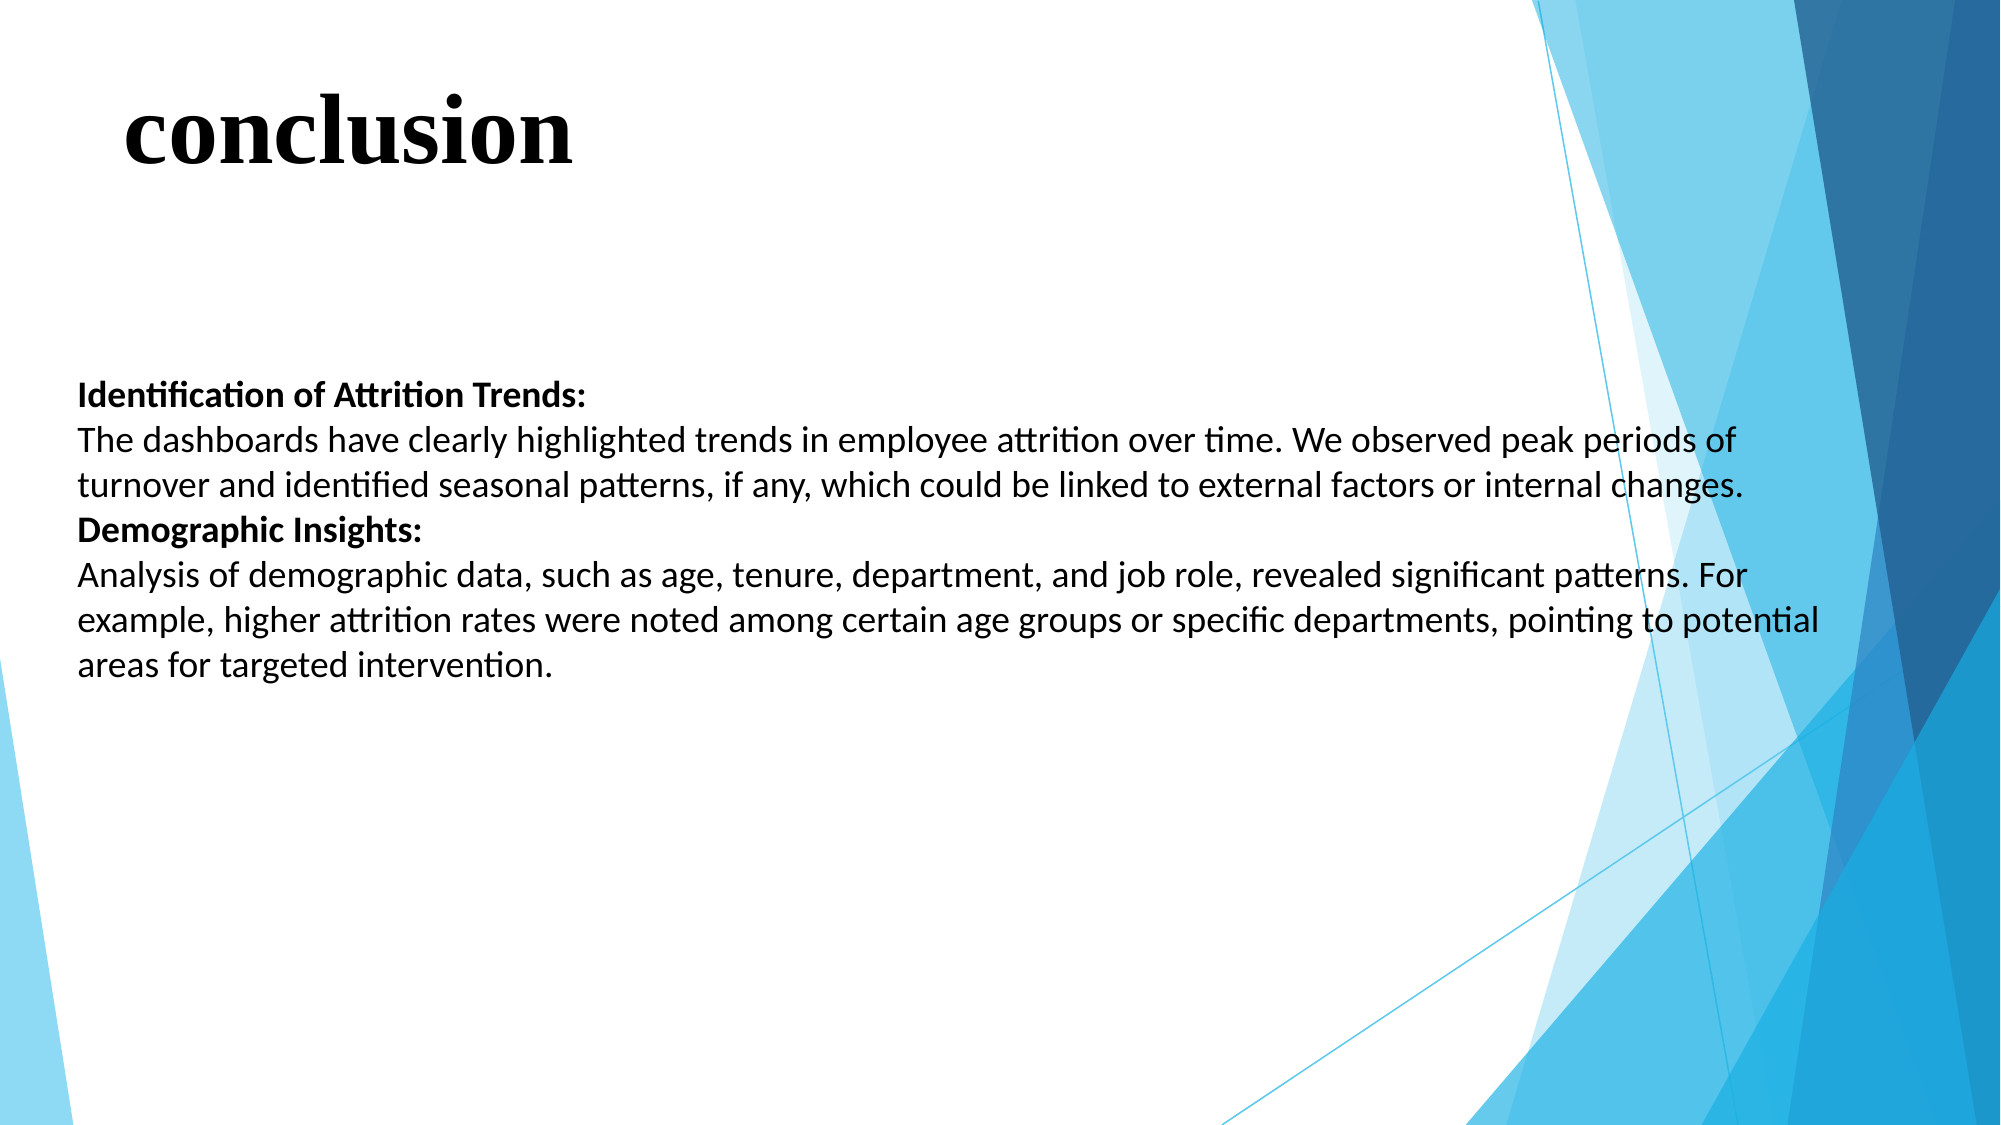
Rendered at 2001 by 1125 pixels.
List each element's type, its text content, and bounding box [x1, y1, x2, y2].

title conclusion [123, 63, 1877, 188]
text_box [0, 270, 2000, 377]
text_box Identification of Attrition Trends: The dashboards have clearly highlighted trends in employee attrition over time. We observed peak periods of turnover and identified seasonal patterns, if any, which could be linked to external factors or internal changes. Demographic Insights: Analysis of demographic data, such as age, tenure, department, and job role, revealed significant patterns. For example, higher attrition rates were noted among certain age groups or specific departments, pointing to potential areas for targeted intervention. [62, 272, 1888, 738]
